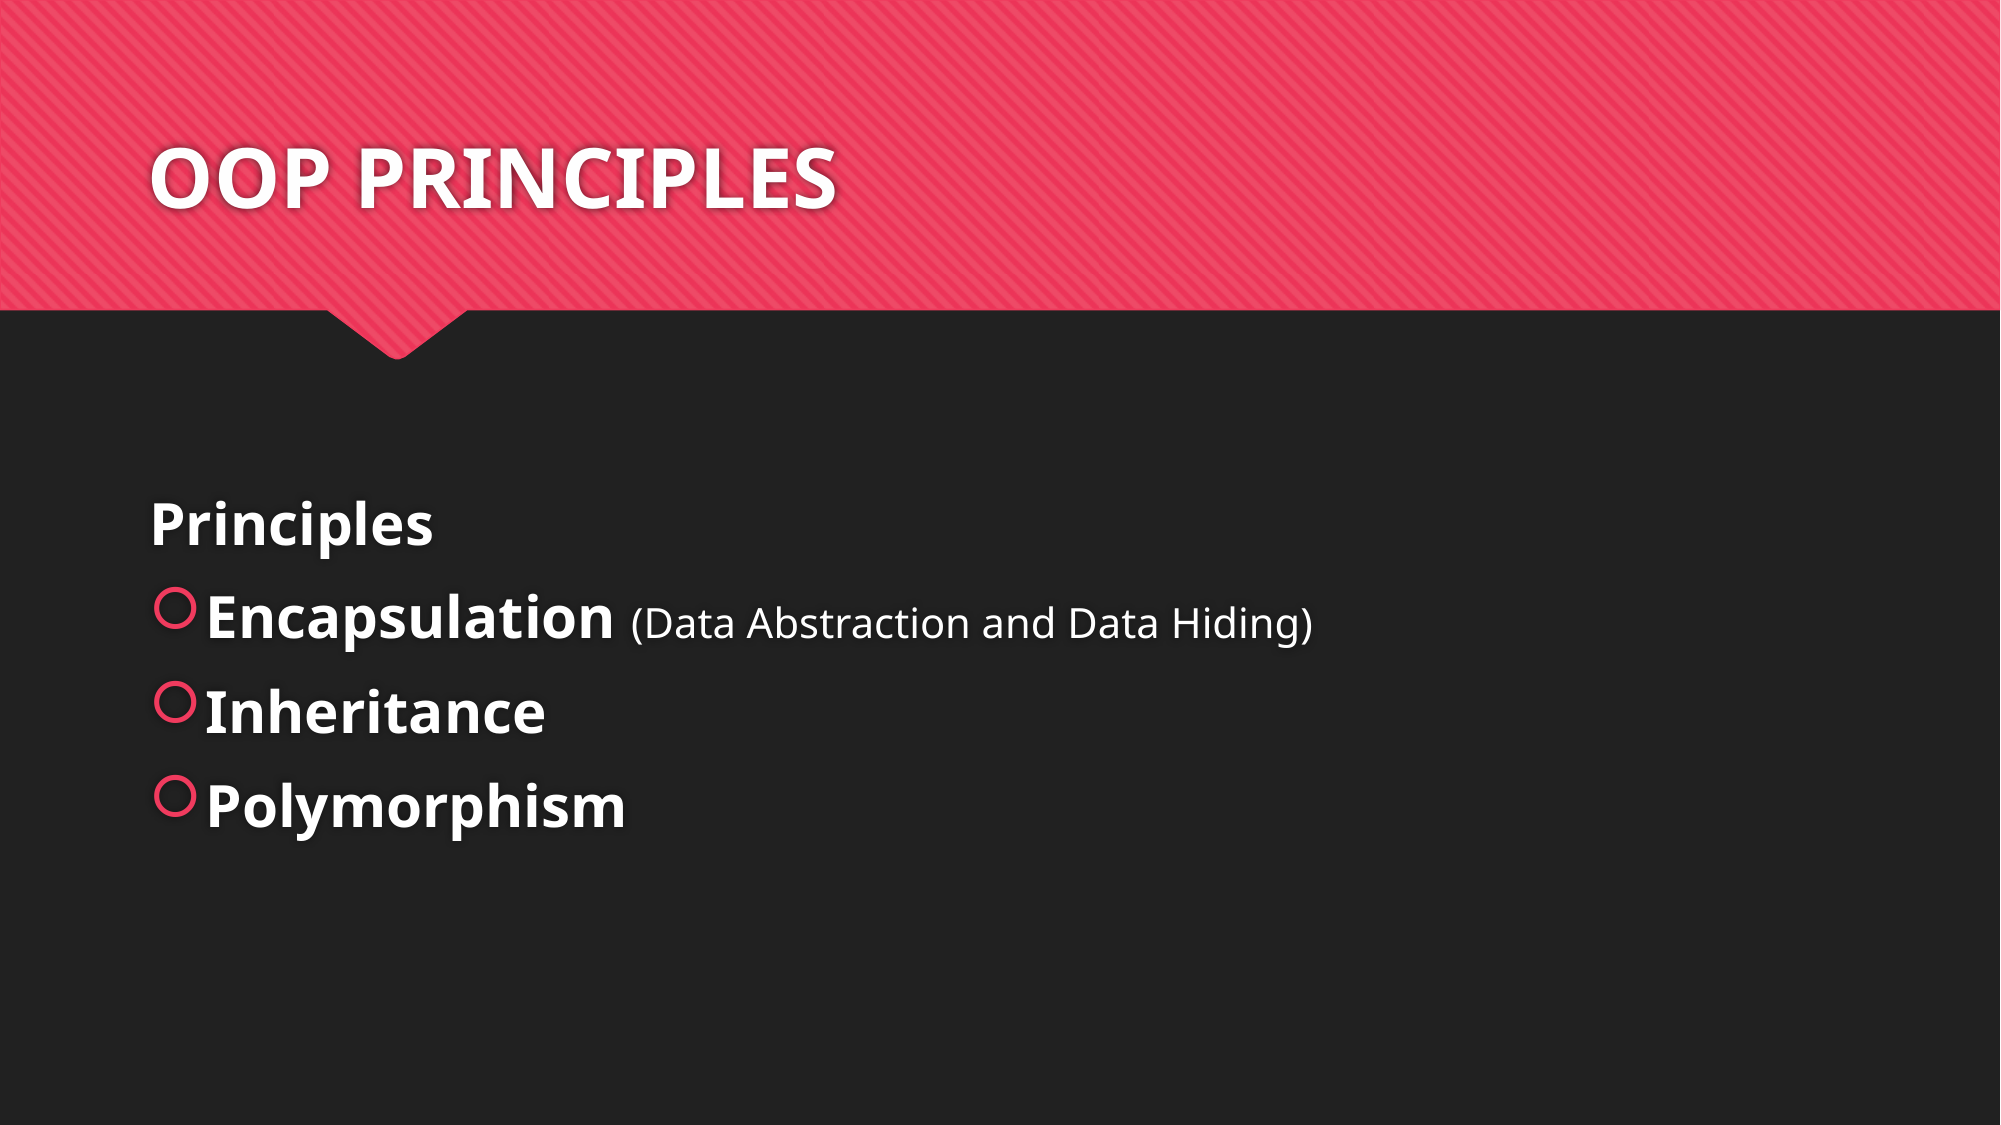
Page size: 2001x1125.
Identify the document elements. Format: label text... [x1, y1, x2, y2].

title OOP PRINCIPLES [132, 73, 1868, 233]
list Principles Encapsulation (Data Abstraction and Data Hiding) Inheritance Polymorphism [134, 364, 1866, 962]
